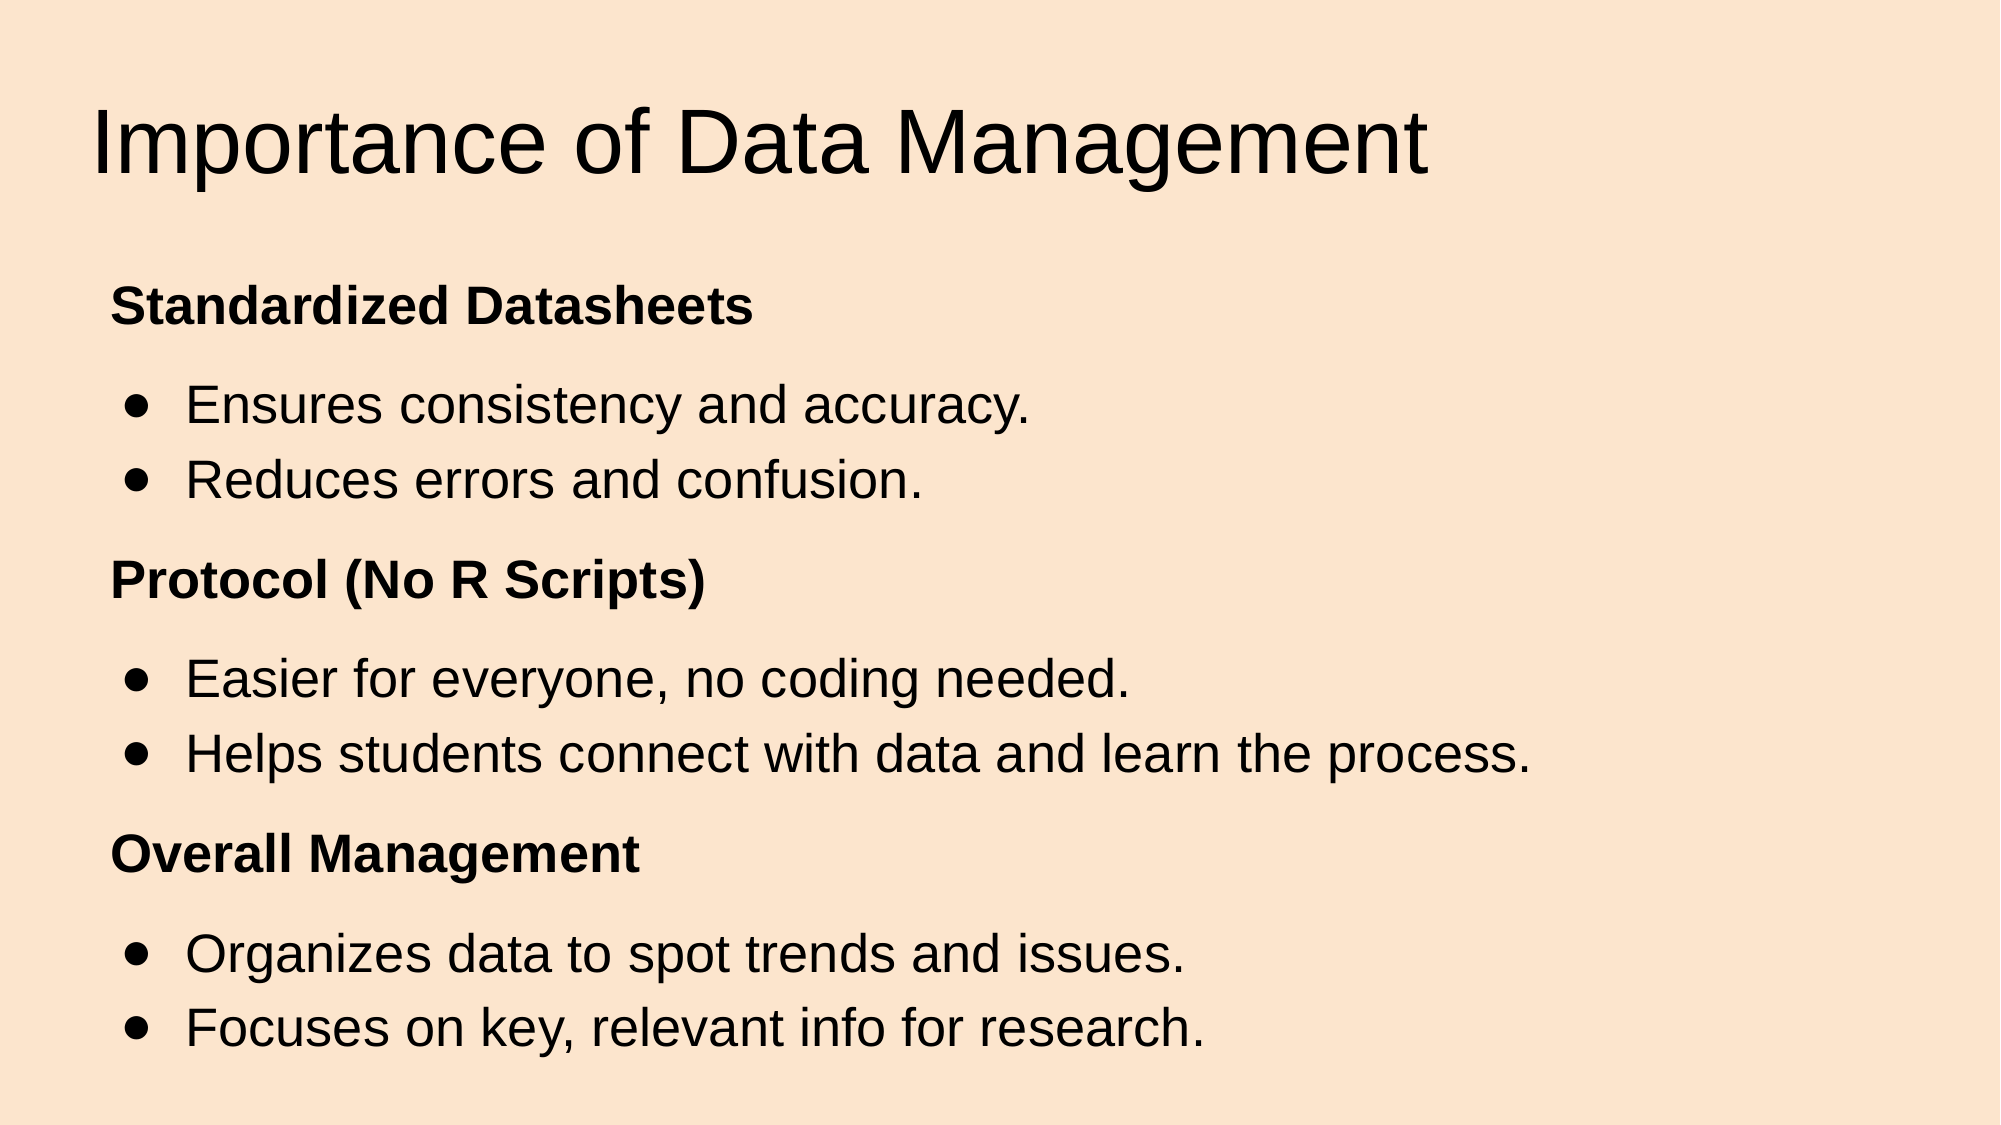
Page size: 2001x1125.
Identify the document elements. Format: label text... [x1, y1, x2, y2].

list Standardized Datasheets Ensures consistency and accuracy. Reduces errors and confusion. Protocol (No R Scripts) Easier for everyone, no coding needed. Helps students connect with data and learn the process. Overall Management Organizes data to spot trends and issues. Focuses on key, relevant info for research. [95, 252, 1821, 967]
title Importance of Data Management [75, 35, 1800, 253]
